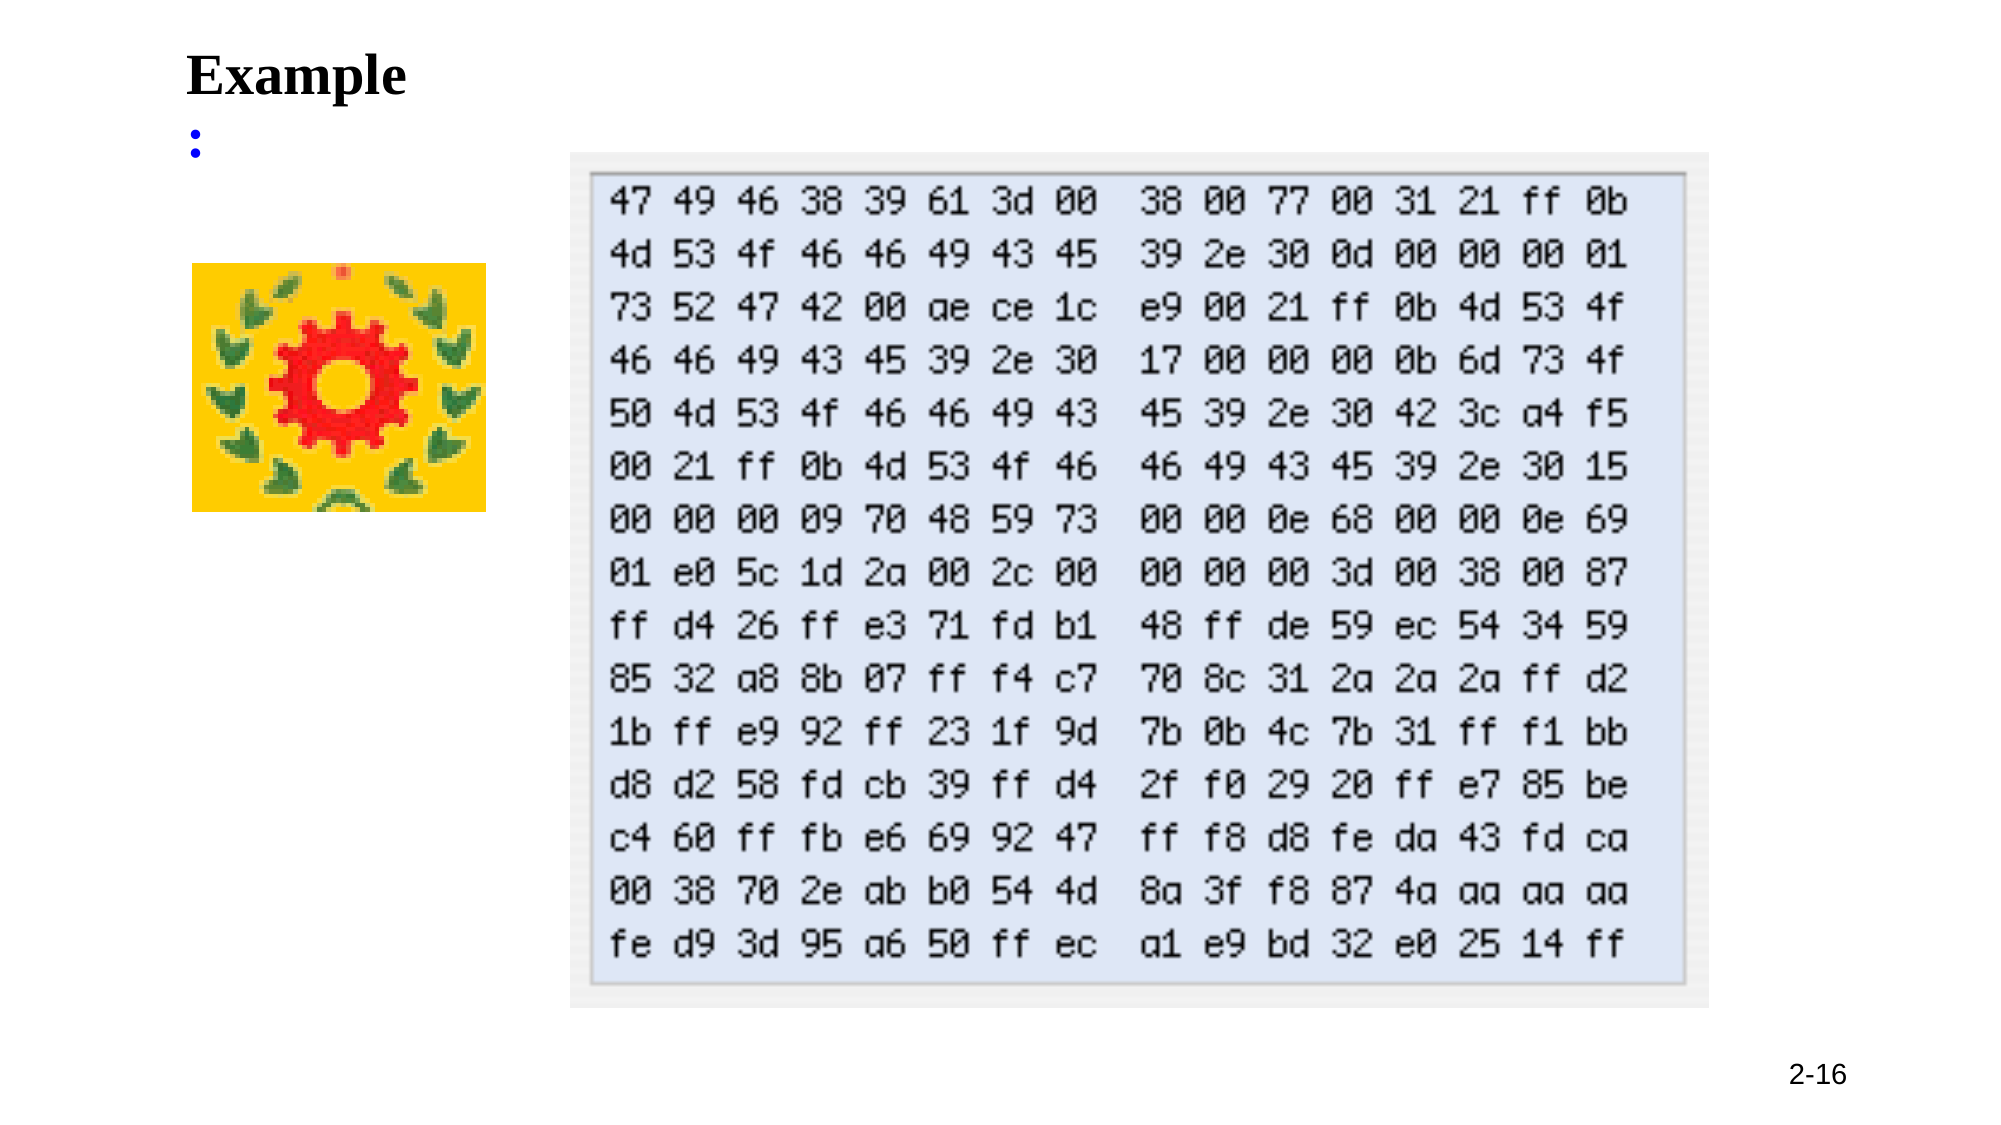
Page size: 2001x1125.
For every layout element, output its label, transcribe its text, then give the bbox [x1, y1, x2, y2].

picture [570, 152, 1709, 1008]
slide_number 2-16 [1412, 1042, 1863, 1103]
title Example: [171, 91, 431, 178]
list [192, 263, 486, 512]
